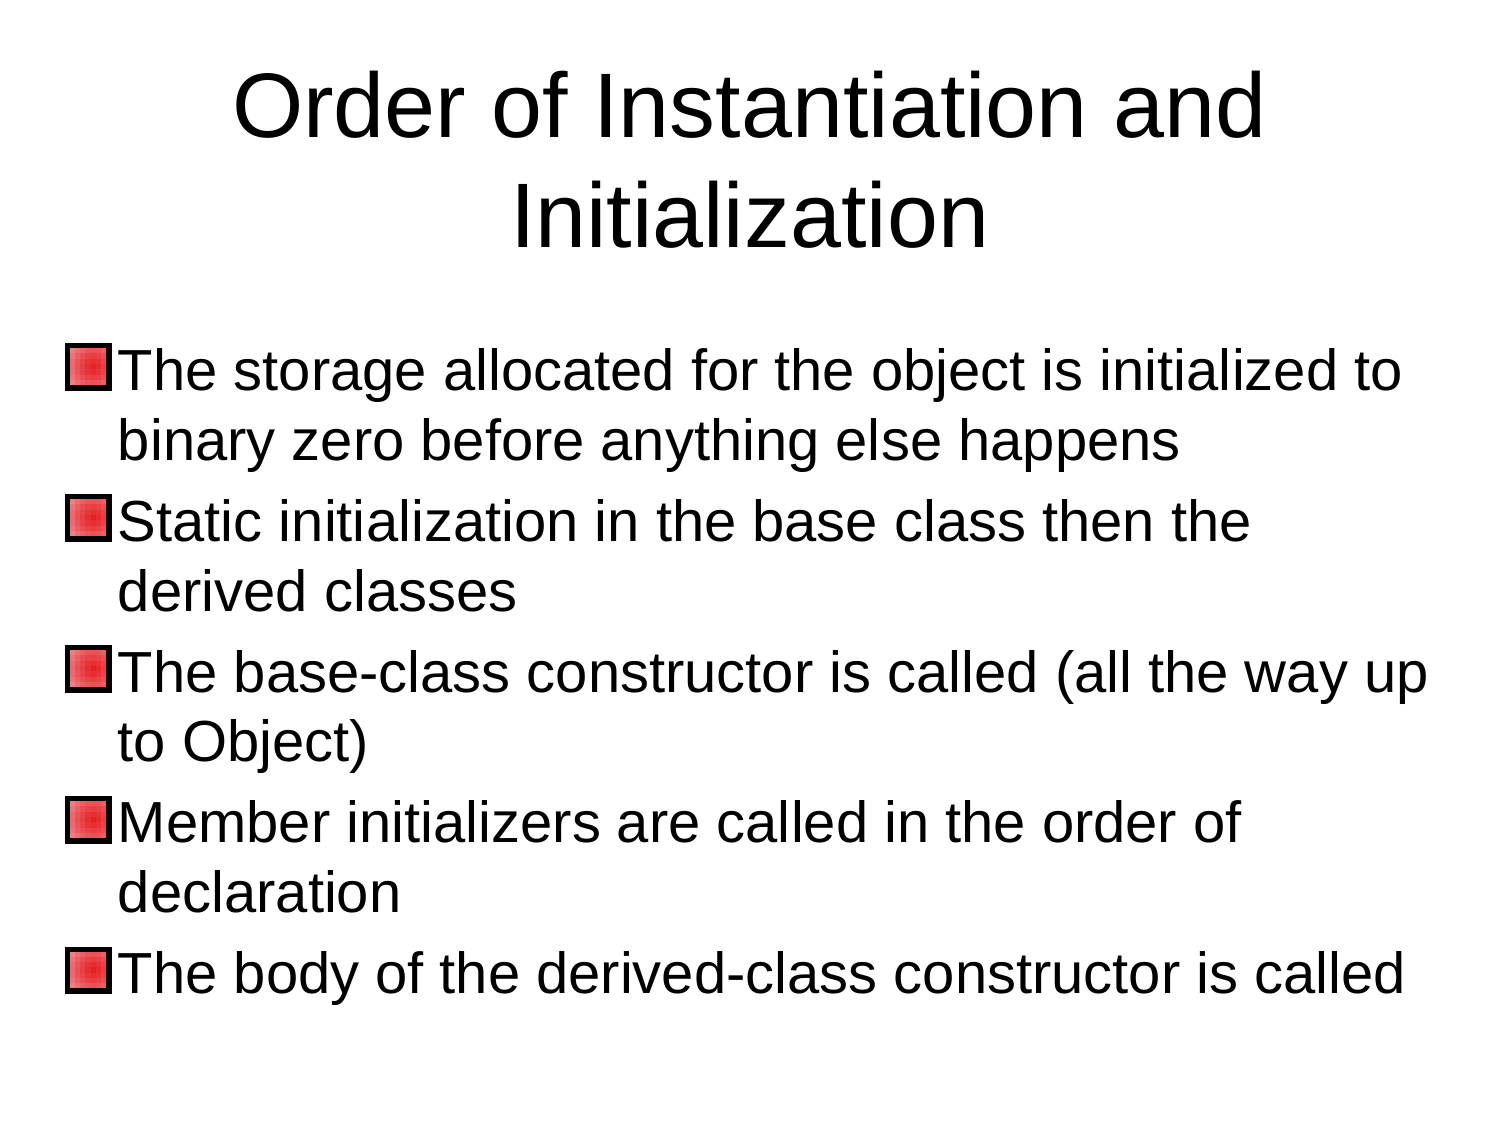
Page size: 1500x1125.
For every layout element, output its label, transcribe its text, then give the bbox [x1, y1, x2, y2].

list The storage allocated for the object is initialized to binary zero before anything else happens Static initialization in the base class then the derived classes The base-class constructor is called (all the way up to Object) Member initializers are called in the order of declaration The body of the derived-class constructor is called [50, 324, 1450, 1063]
title Order of Instantiation and Initialization [50, 62, 1450, 250]
picture [65, 947, 112, 994]
picture [65, 494, 112, 542]
picture [65, 796, 112, 844]
picture [65, 645, 112, 693]
picture [65, 343, 112, 391]
